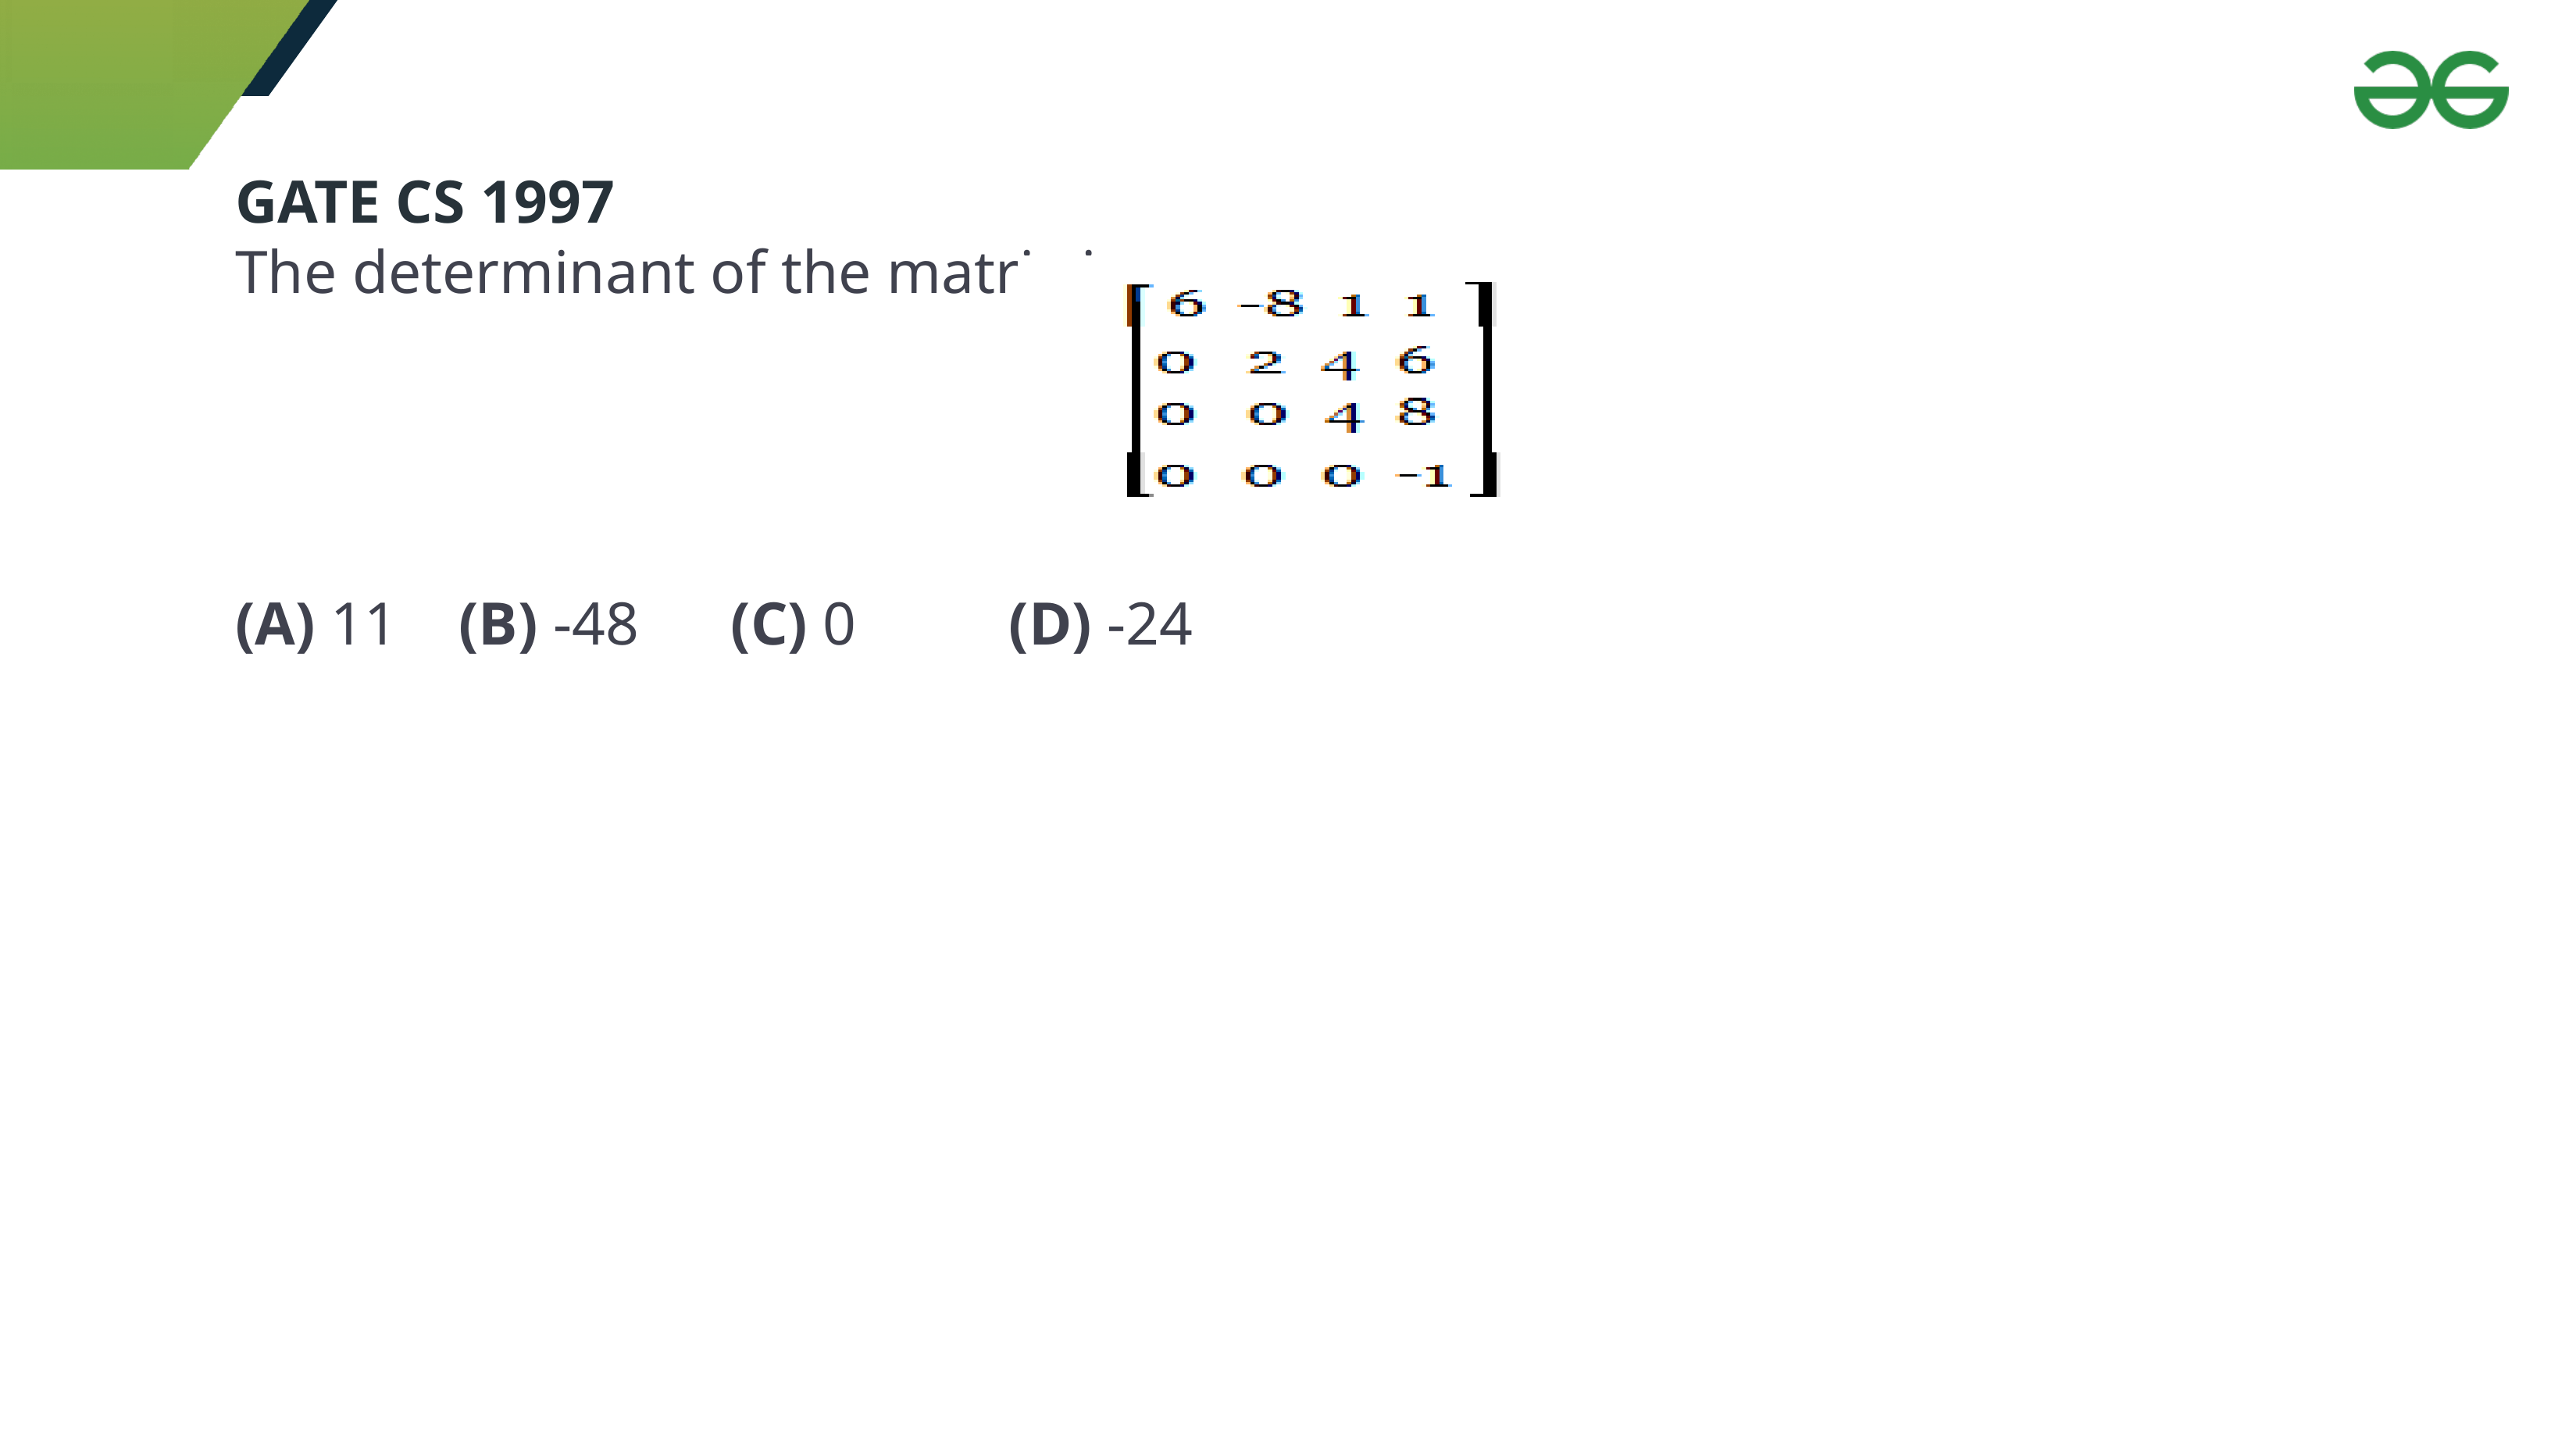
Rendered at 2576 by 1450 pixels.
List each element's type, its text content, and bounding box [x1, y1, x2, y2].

picture [2353, 50, 2509, 130]
text_box GATE CS 1997 The determinant of the matrix is (A) 11 (B) -48 (C) 0 (D) -24 [223, 158, 2509, 873]
picture [0, 0, 309, 170]
picture [1018, 255, 1558, 559]
